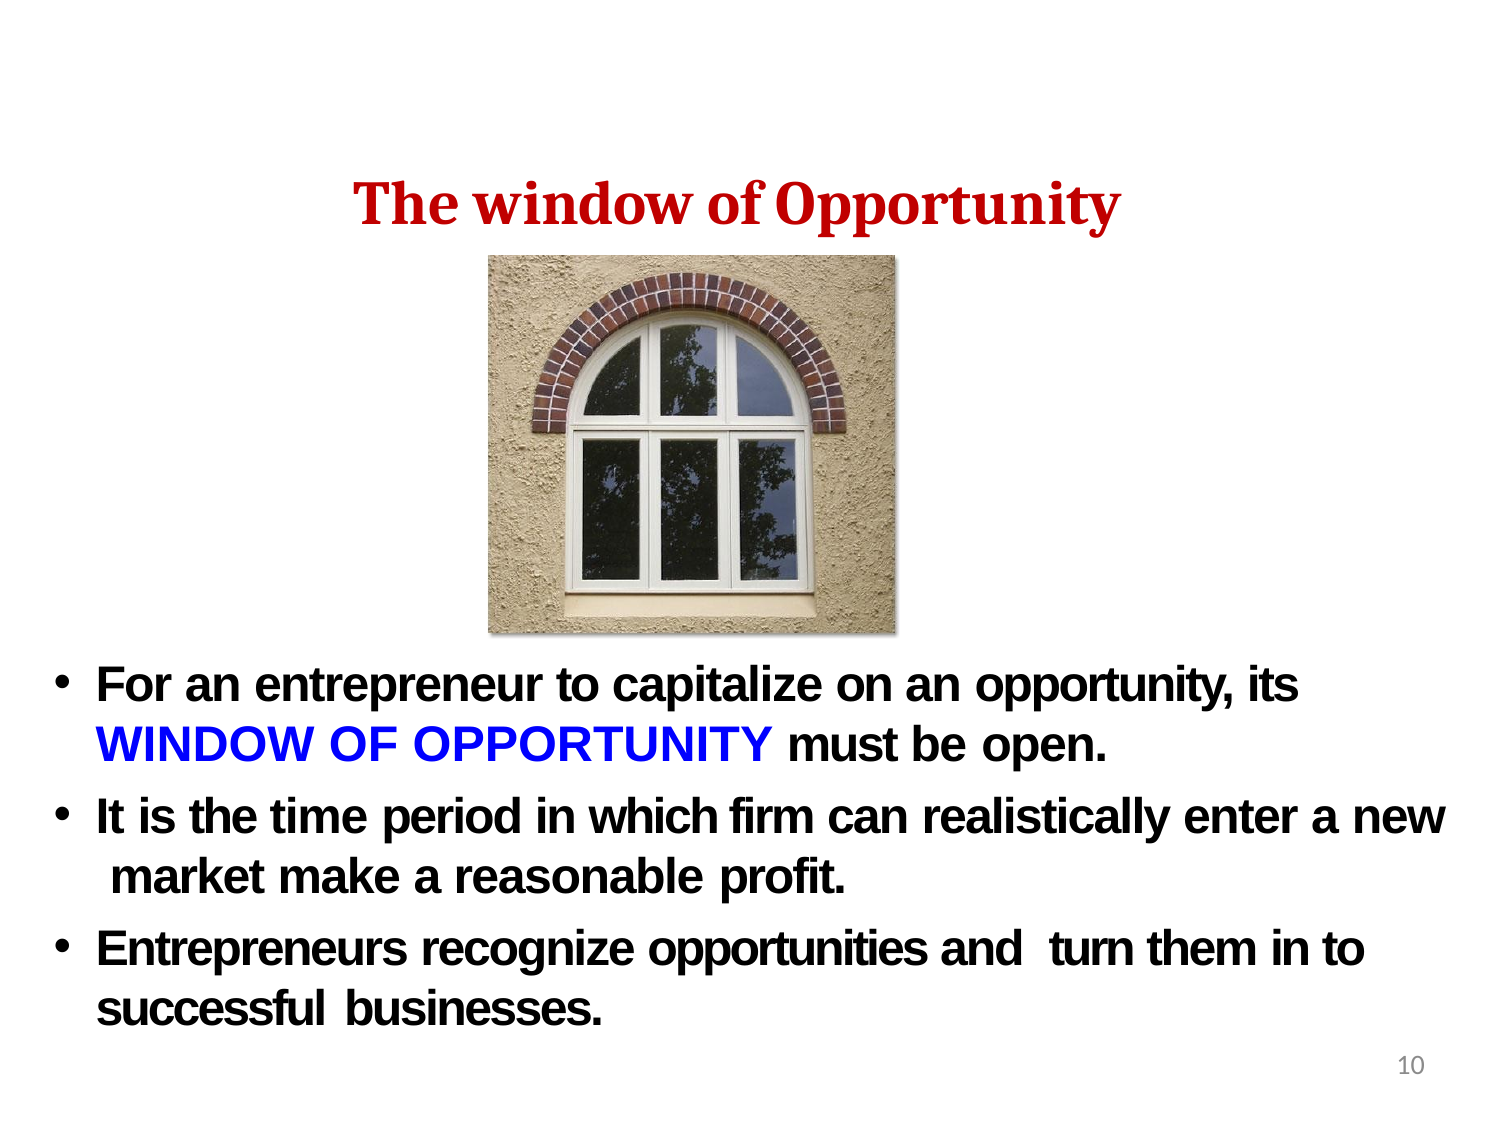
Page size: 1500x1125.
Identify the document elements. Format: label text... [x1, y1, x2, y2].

slide_number 10 [1080, 1046, 1425, 1081]
title The window of Opportunity [352, 160, 1238, 351]
text_box For an entrepreneur to capitalize on an opportunity, its WINDOW OF OPPORTUNITY must be open. It is the time period in which firm can realistically enter a new market make a reasonable profit. Entrepreneurs recognize opportunities and turn them in to successful businesses. [51, 649, 1451, 1088]
text_box [487, 255, 900, 639]
